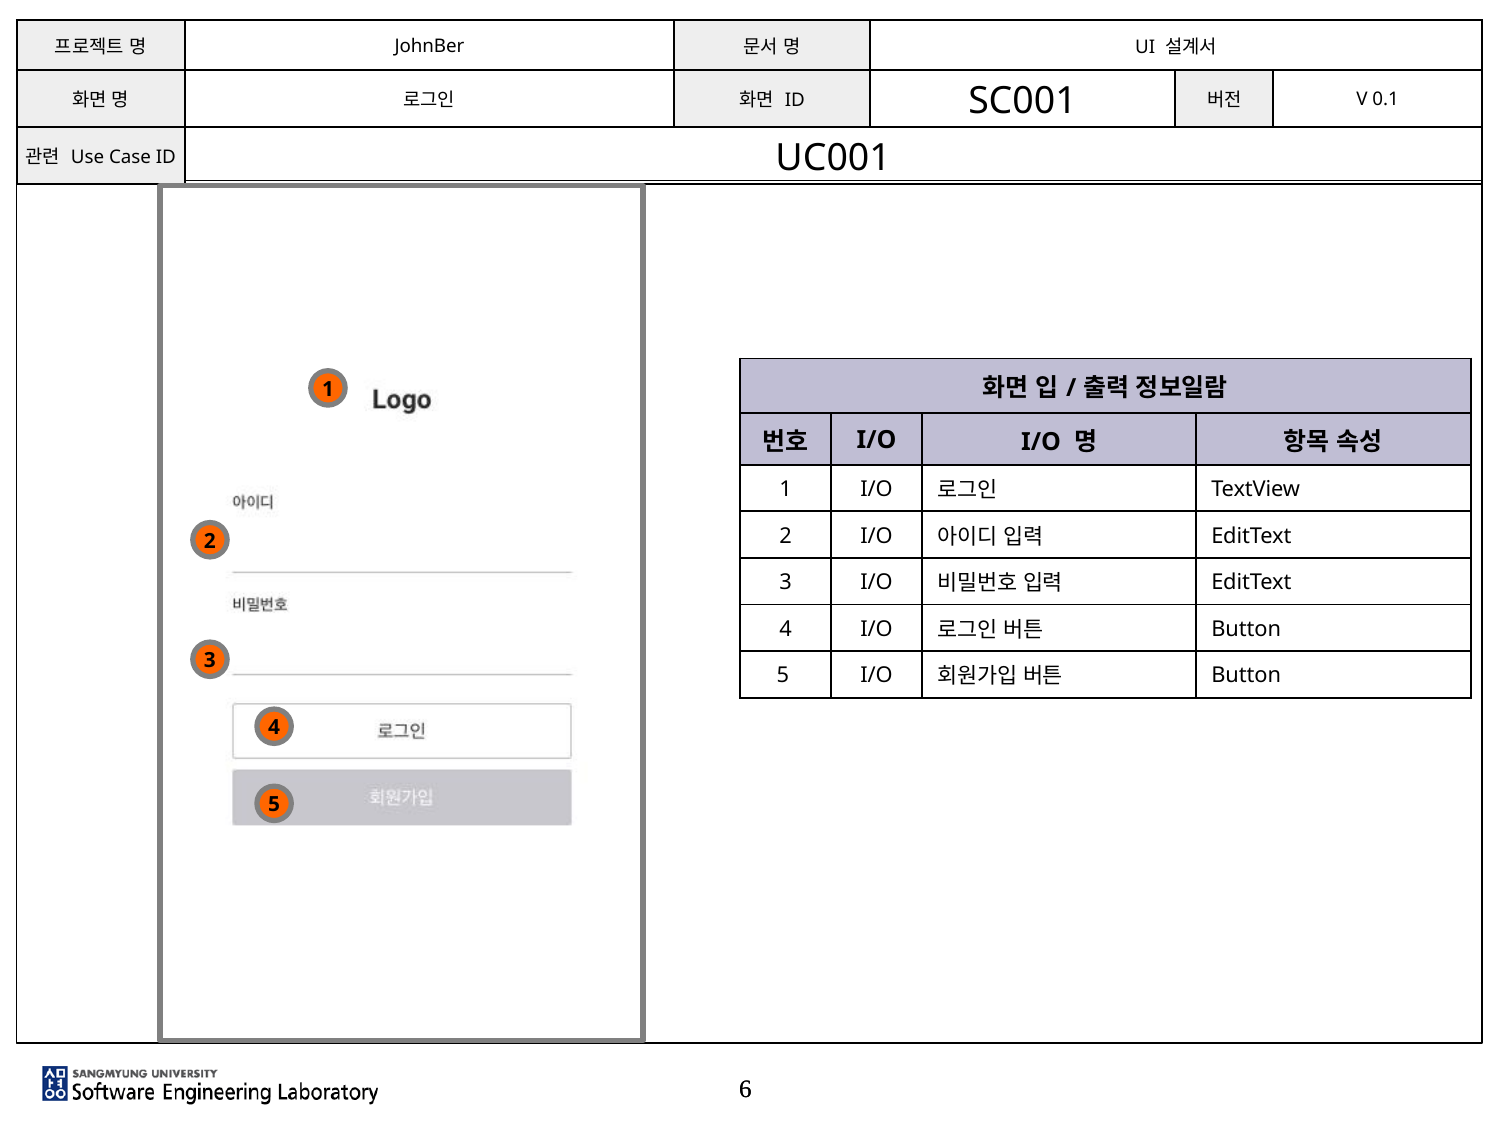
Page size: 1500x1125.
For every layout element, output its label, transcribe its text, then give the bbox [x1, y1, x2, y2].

table_cell 번호 [741, 414, 830, 464]
table_cell 1 [741, 466, 830, 510]
table_header 프로젝트 명 [18, 21, 184, 69]
table_header JohnBer [186, 21, 673, 69]
table_cell 버전 [1176, 71, 1272, 126]
table_cell EditText [1197, 512, 1470, 557]
table_cell 2 [741, 512, 830, 557]
table_cell UC001 [186, 128, 1481, 183]
table_cell Button [1197, 652, 1470, 697]
table_cell I/O [832, 605, 921, 650]
table_cell 로그인 [923, 466, 1195, 510]
table_cell I/O [832, 652, 921, 697]
table_cell 회원가입 버튼 [923, 652, 1195, 697]
table_cell V 0.1 [1274, 71, 1481, 126]
picture [162, 188, 641, 1039]
table_cell 로그인 버튼 [923, 605, 1195, 650]
table_cell 4 [741, 605, 830, 650]
table_cell I/O [832, 414, 921, 464]
table_cell EditText [1197, 559, 1470, 604]
table_cell 비밀번호 입력 [923, 559, 1195, 604]
table_cell 아이디 입력 [923, 512, 1195, 557]
picture [42, 1066, 382, 1106]
table_header UI 설계서 [871, 21, 1481, 69]
table_header 화면 입/출력 정보일람 [741, 359, 1470, 412]
table_cell 화면 명 [18, 71, 184, 126]
table_header 문서 명 [675, 21, 869, 69]
table_cell 화면 ID [675, 71, 869, 126]
table_cell 관련 Use Case ID [18, 128, 184, 183]
table_cell 5 [741, 652, 830, 697]
table_cell 로그인 [186, 71, 673, 126]
table_cell 3 [741, 559, 830, 604]
table_cell I/O [832, 466, 921, 510]
table_cell Button [1197, 605, 1470, 650]
table_cell 항목 속성 [1197, 414, 1470, 464]
table_cell I/O [832, 559, 921, 604]
table_cell SC001 [871, 71, 1174, 126]
table_cell I/O [832, 512, 921, 557]
table_cell I/O 명 [923, 414, 1195, 464]
table_cell TextView [1197, 466, 1470, 510]
